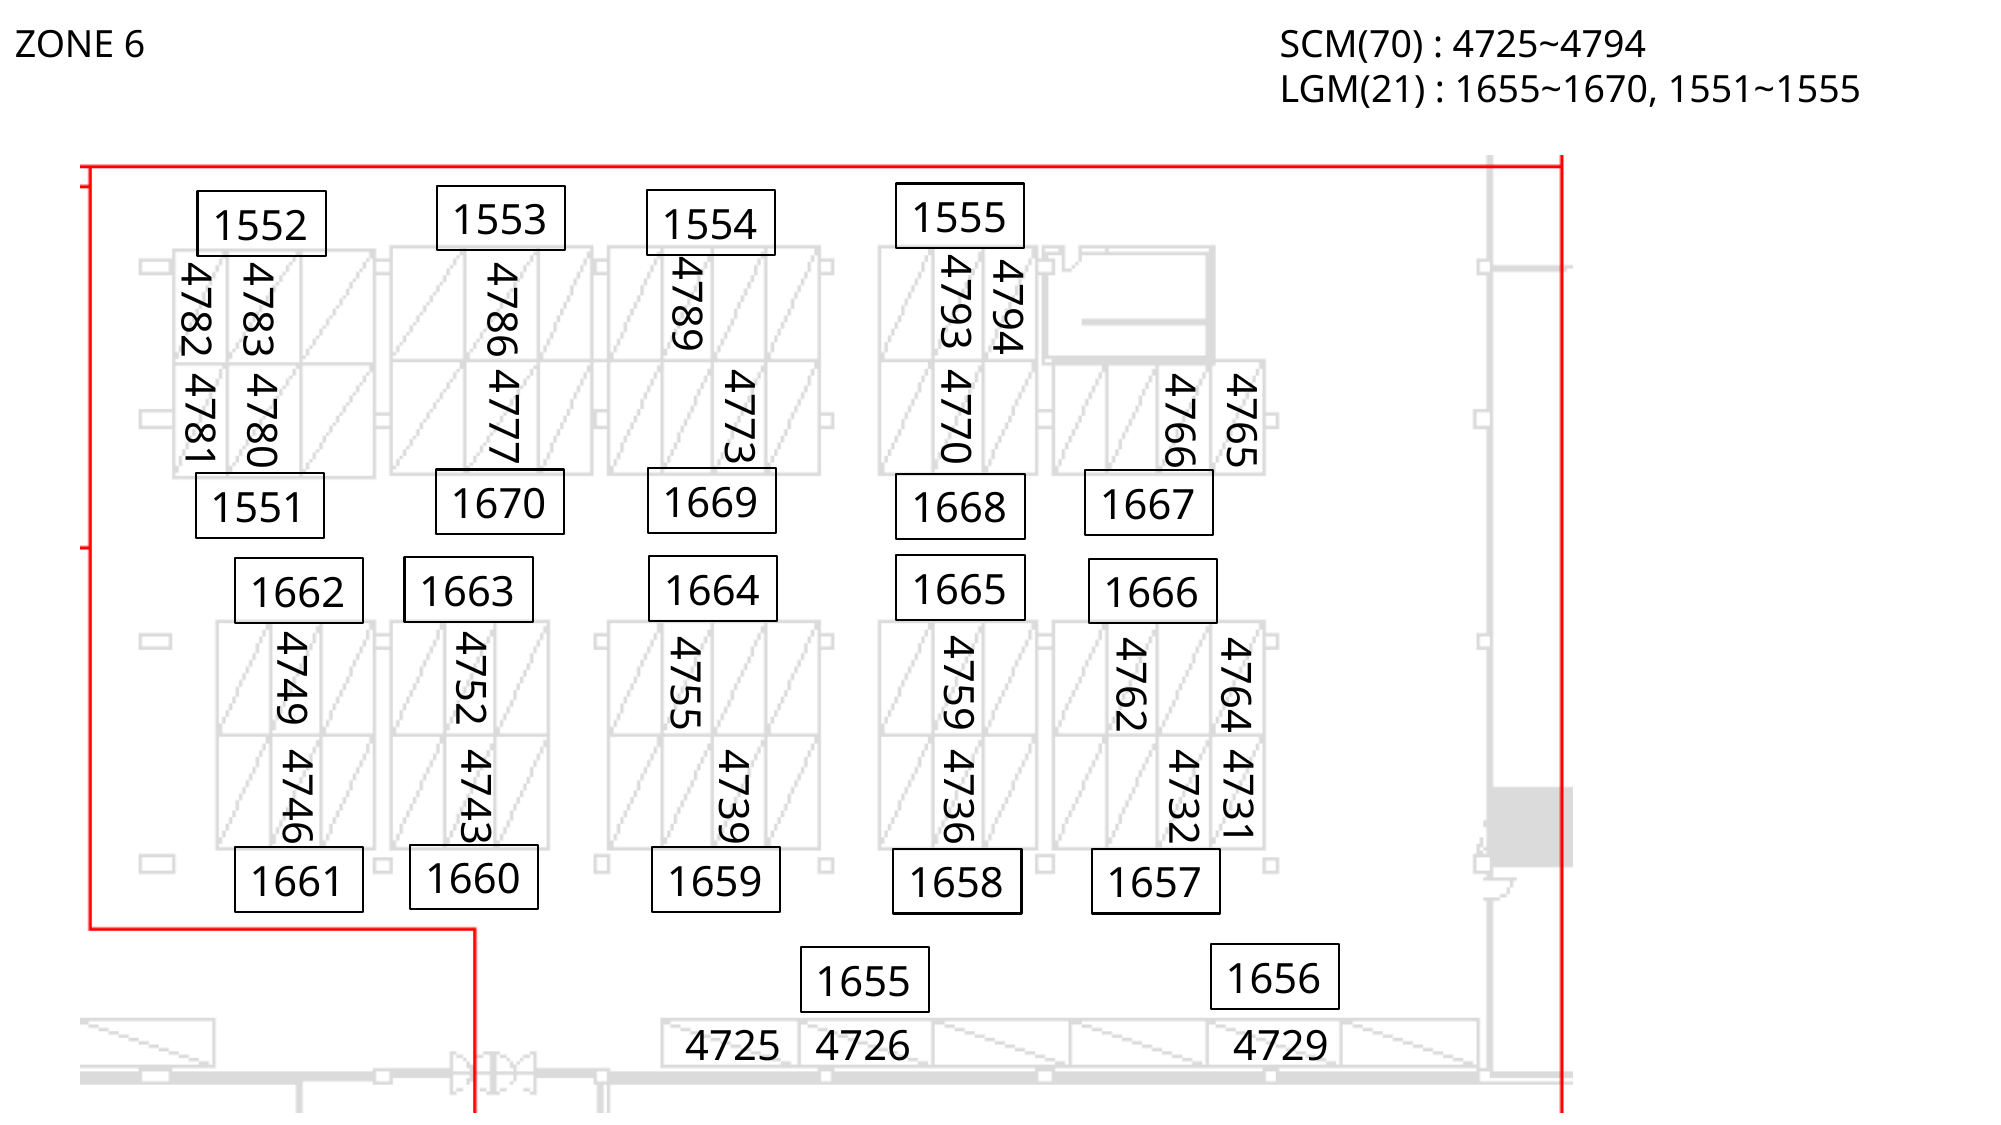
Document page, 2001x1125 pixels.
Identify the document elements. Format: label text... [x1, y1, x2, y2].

text_box ZONE 6 [0, 12, 717, 72]
picture [79, 155, 1573, 1113]
text_box SCM(70) : 4725~4794 LGM(21) : 1655~1670, 1551~1555 [1264, 12, 1982, 117]
